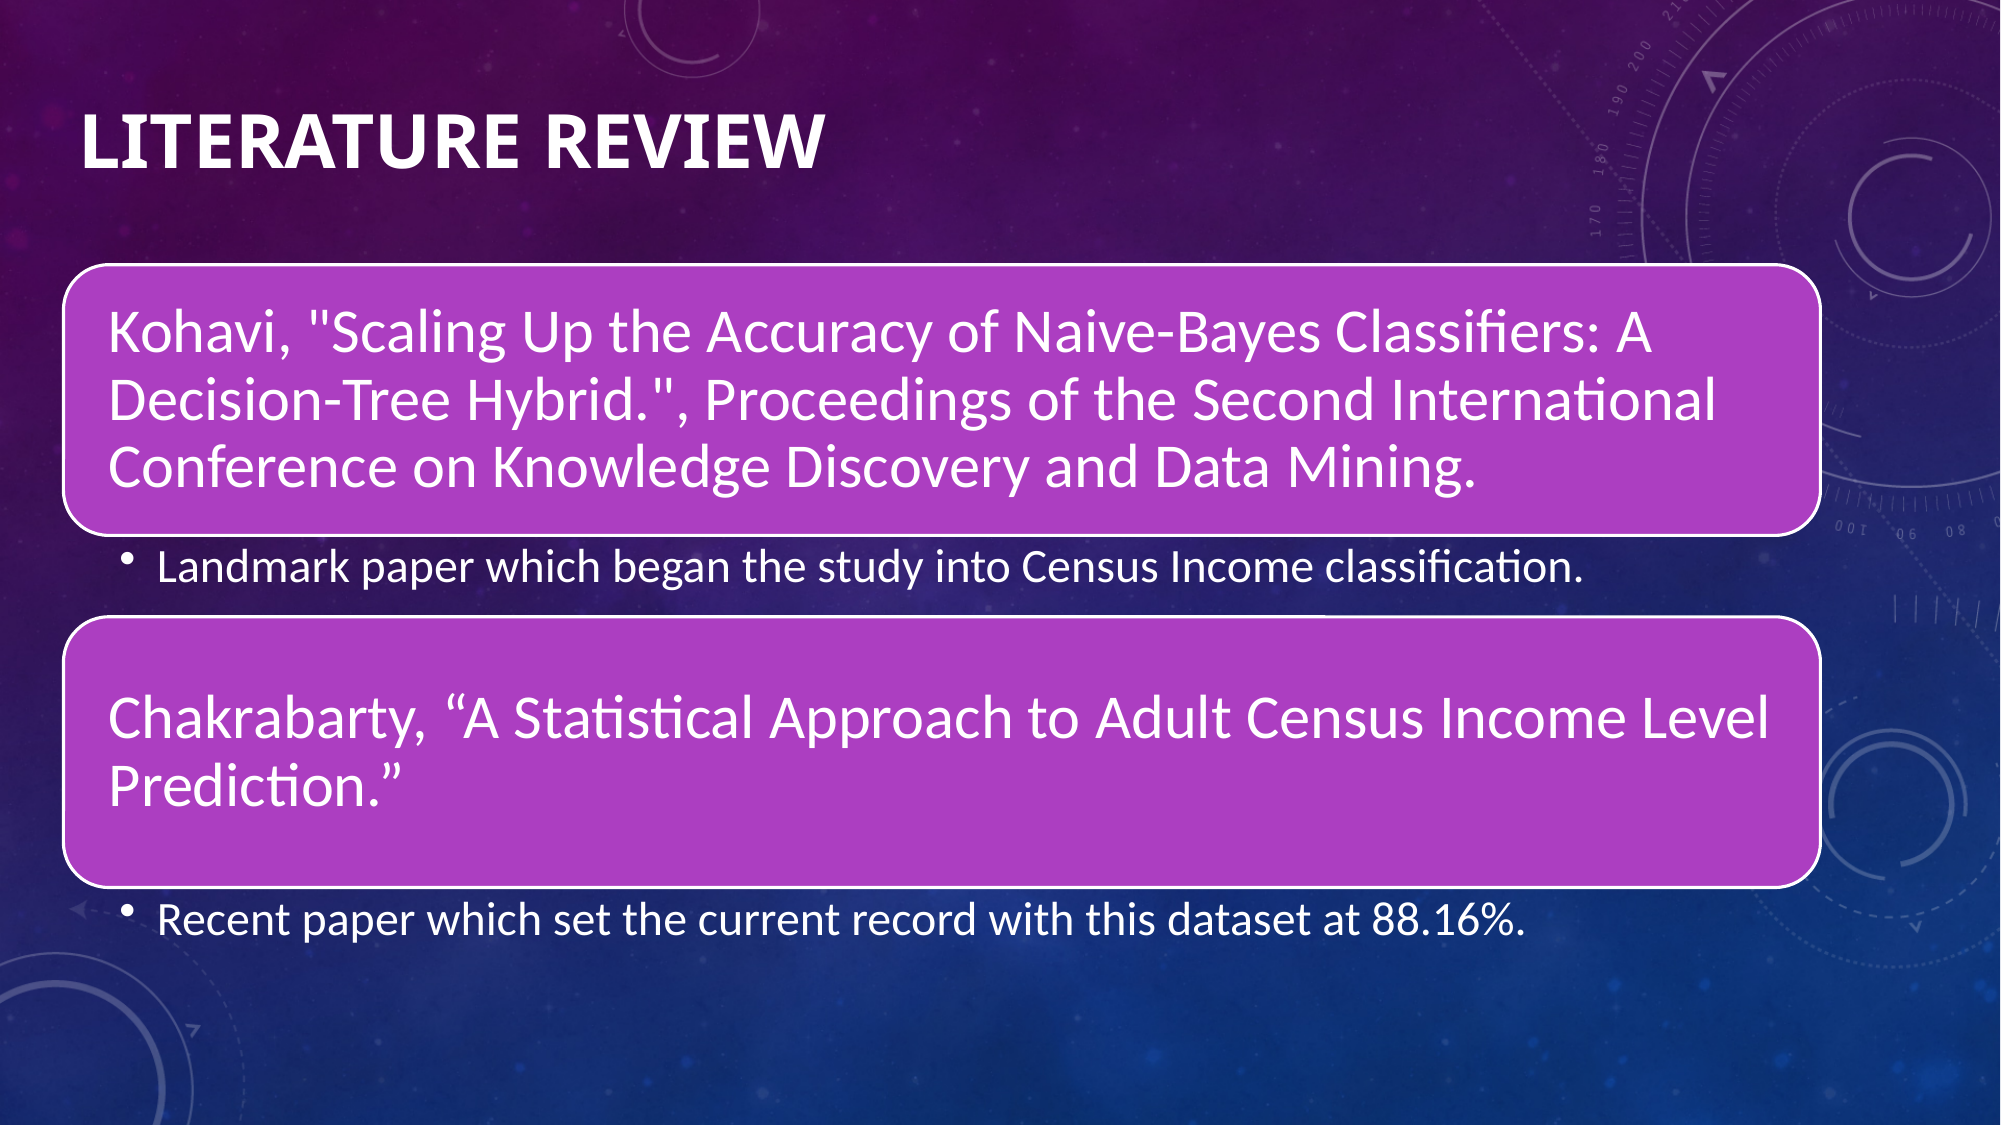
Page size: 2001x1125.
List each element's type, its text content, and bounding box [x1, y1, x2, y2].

picture [0, 0, 2001, 1125]
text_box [63, 262, 1821, 972]
text_box Literature Review [63, 45, 1795, 233]
